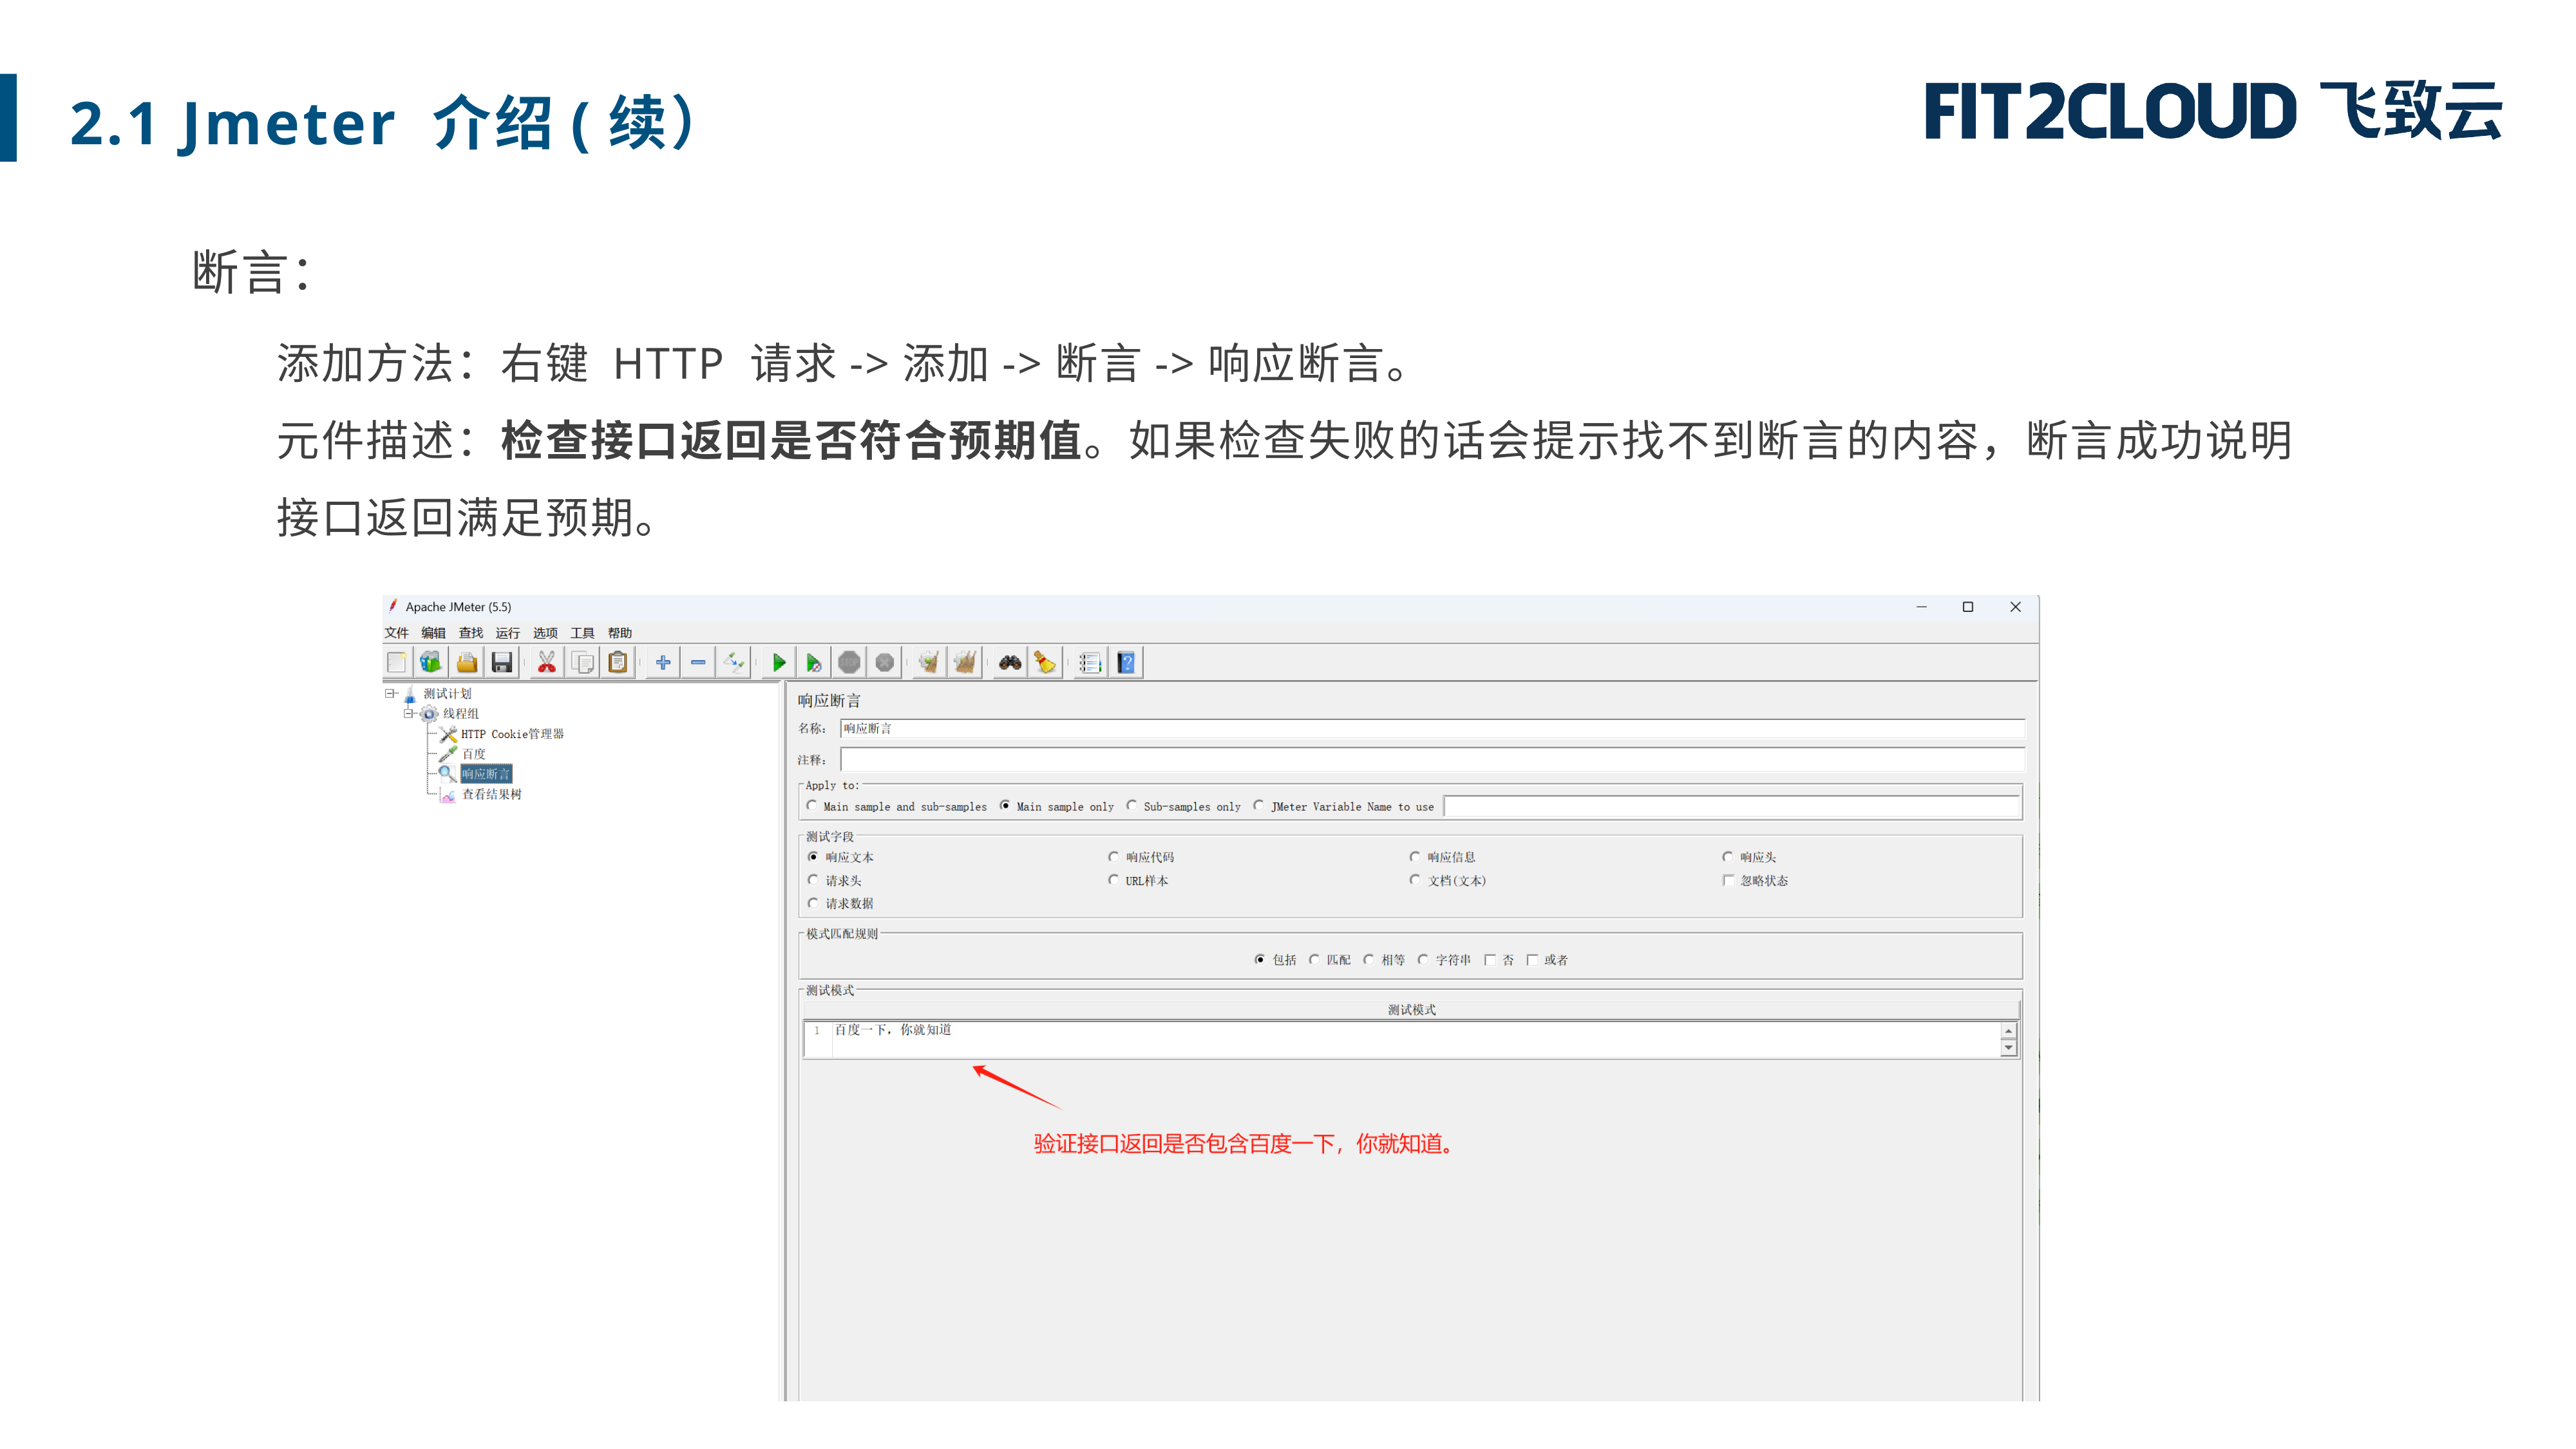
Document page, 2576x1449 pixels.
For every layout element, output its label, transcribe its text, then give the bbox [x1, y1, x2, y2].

picture [383, 594, 2040, 1401]
text_box [0, 73, 17, 162]
text_box 2.1 Jmeter 介绍(续） [56, 40, 1461, 162]
picture [1926, 80, 2503, 140]
text_box 断言： 添加方法：右键 HTTP 请求->添加->断言->响应断言。 元件描述：检查接口返回是否符合预期值。如果检查失败的话会提示找不到断言的内容，断言成功说明接口返回满足预期。 [177, 207, 2321, 577]
